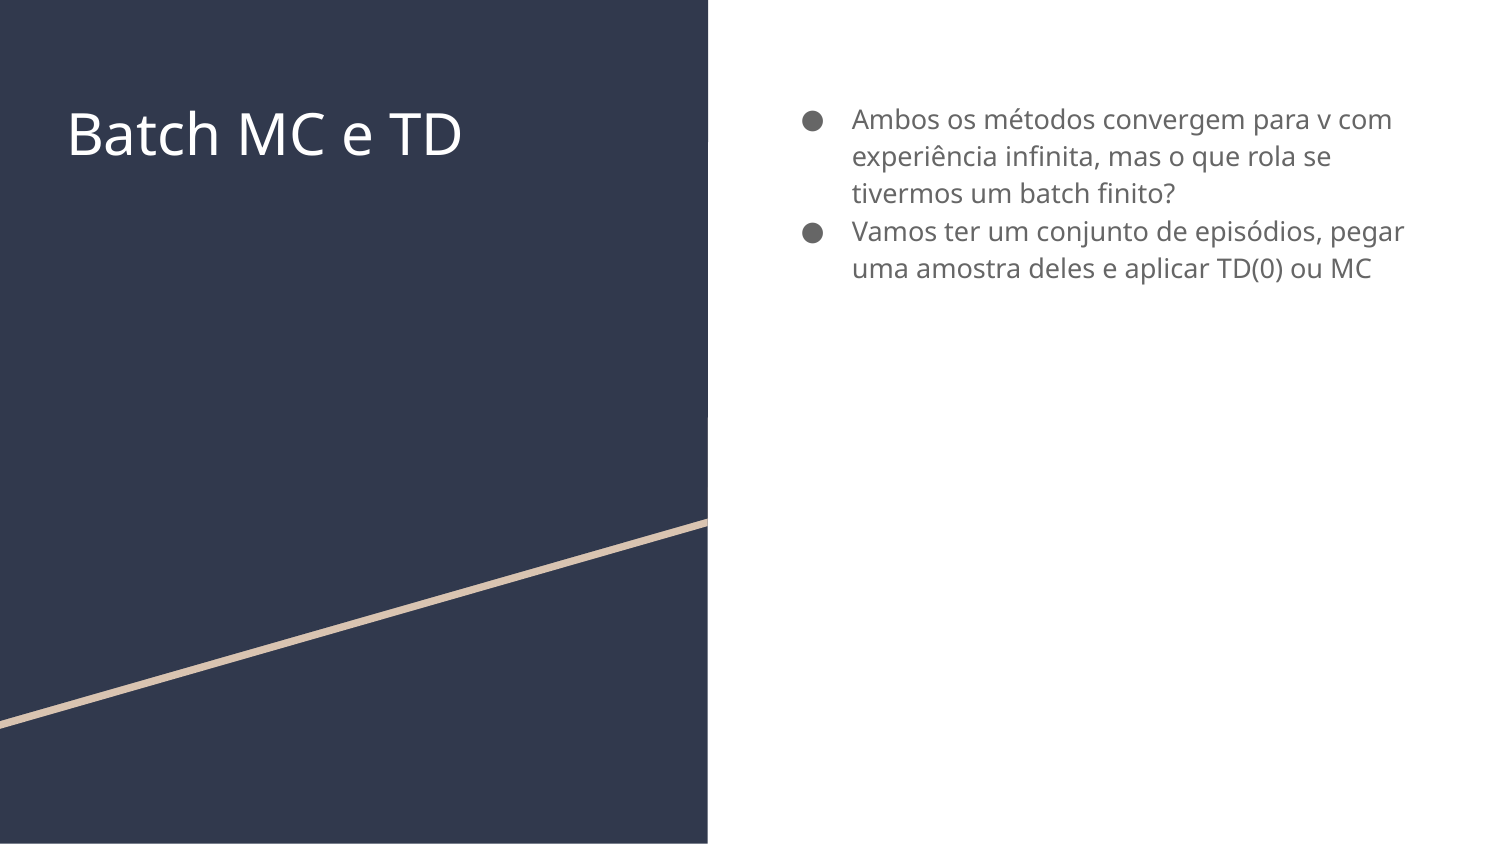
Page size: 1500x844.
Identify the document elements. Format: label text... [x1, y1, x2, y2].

title Batch MC e TD [51, 82, 660, 494]
list Ambos os métodos convergem para v com experiência infinita, mas o que rola se tivermos um batch finito? Vamos ter um conjunto de episódios, pegar uma amostra deles e aplicar TD(0) ou MC [761, 82, 1446, 755]
